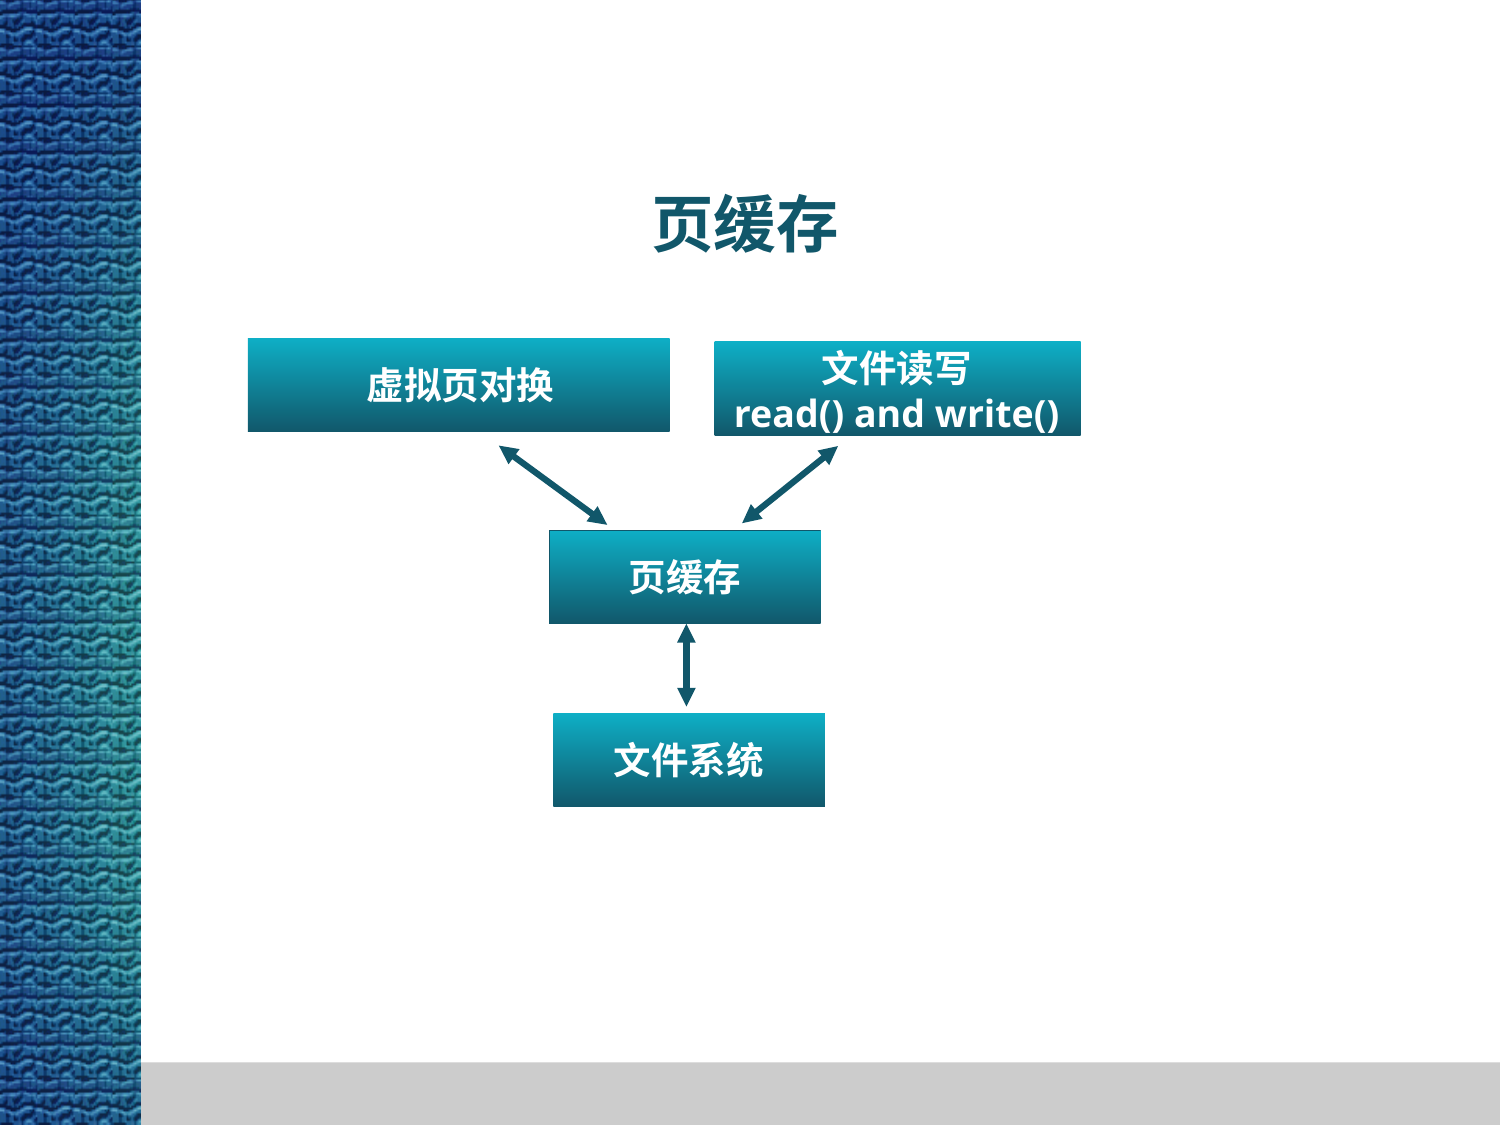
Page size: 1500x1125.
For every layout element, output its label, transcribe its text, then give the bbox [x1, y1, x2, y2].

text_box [713, 337, 1081, 445]
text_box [498, 445, 839, 624]
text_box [553, 632, 826, 808]
picture [0, 0, 141, 1125]
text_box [247, 337, 670, 433]
text_box 页缓存 [70, 177, 1421, 262]
